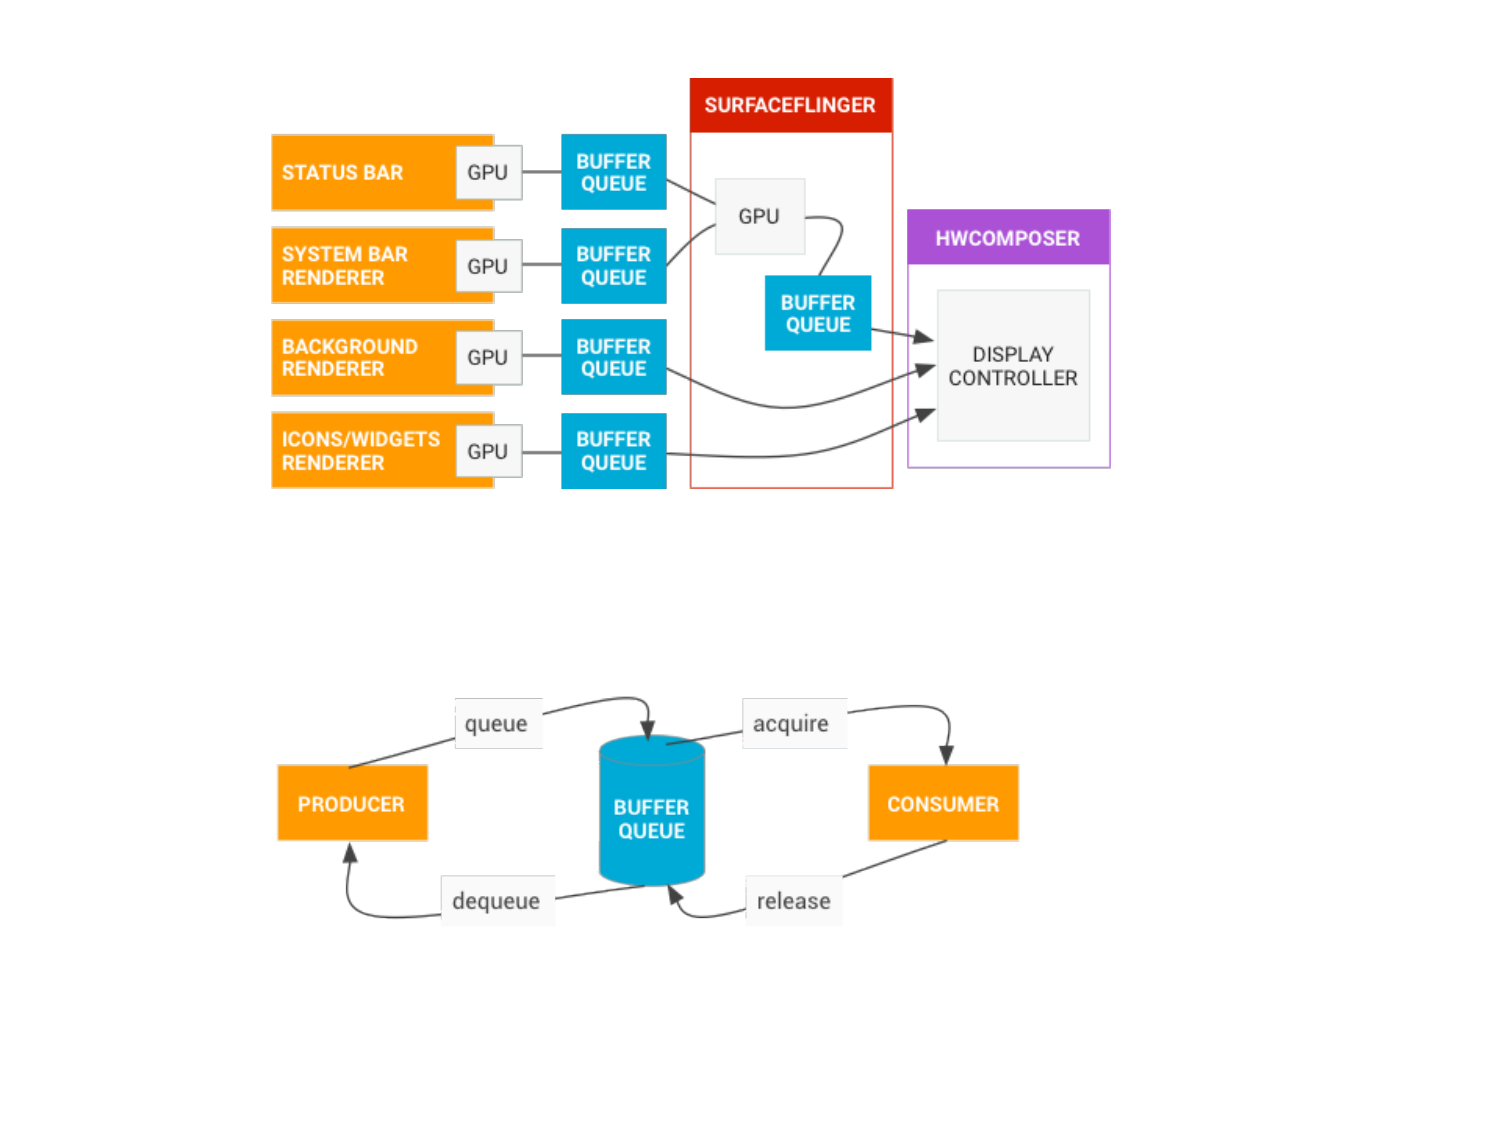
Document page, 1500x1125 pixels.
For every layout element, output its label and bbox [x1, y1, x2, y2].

picture [611, 455, 633, 470]
picture [578, 431, 650, 446]
picture [270, 78, 1111, 489]
picture [636, 455, 646, 470]
picture [270, 694, 1023, 928]
picture [582, 455, 608, 472]
